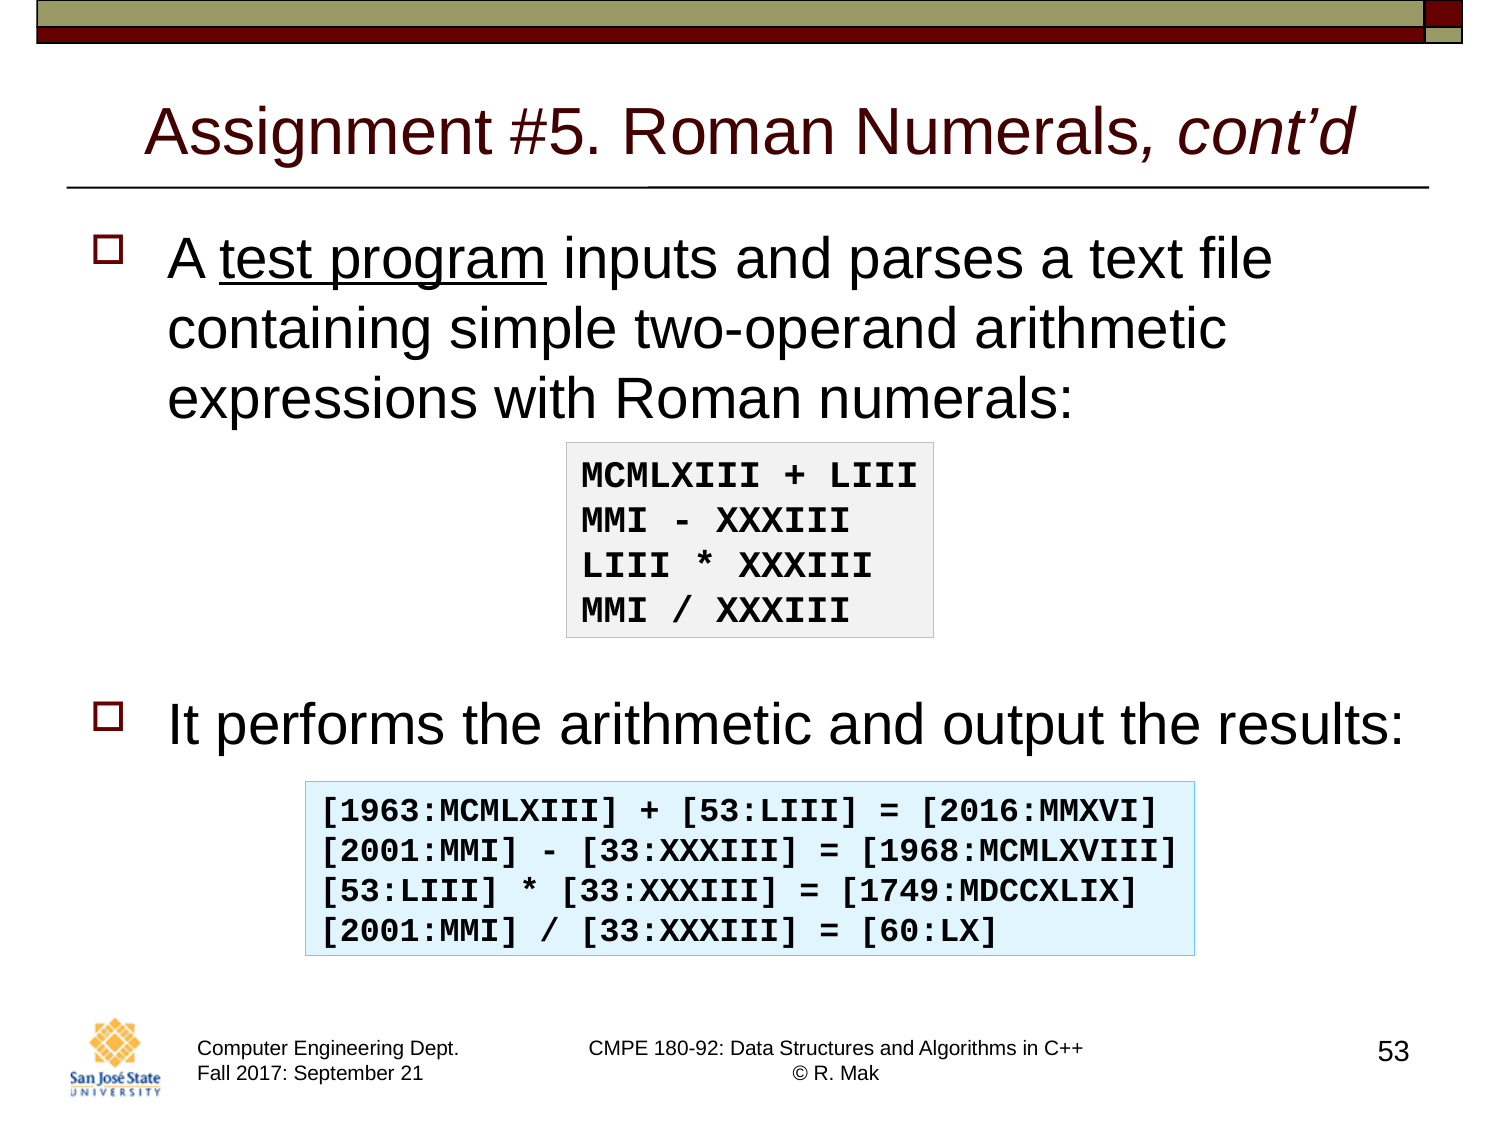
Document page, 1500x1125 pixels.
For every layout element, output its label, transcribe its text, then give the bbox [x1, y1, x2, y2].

slide_number 53 [1112, 1025, 1425, 1100]
picture [60, 1012, 166, 1112]
text_box MCMLXIII + LIII MMI - XXXIII LIII * XXXIII MMI / XXXIII [566, 442, 934, 638]
text_box [1963:MCMLXIII] + [53:LIII] = [2016:MMXVI] [2001:MMI] - [33:XXXIII] = [1968:MCMLXVIII] [53:LIII] * [33:XXXIII] = [1749:MDCCXLIX] [2001:MMI] / [33:XXXIII] = [60:LX] [305, 781, 1195, 956]
title Assignment #5. Roman Numerals, cont’d [75, 67, 1425, 175]
list A test program inputs and parses a text file containing simple two-operand arithmetic expressions with Roman numerals: It performs the arithmetic and output the results: [75, 212, 1425, 773]
